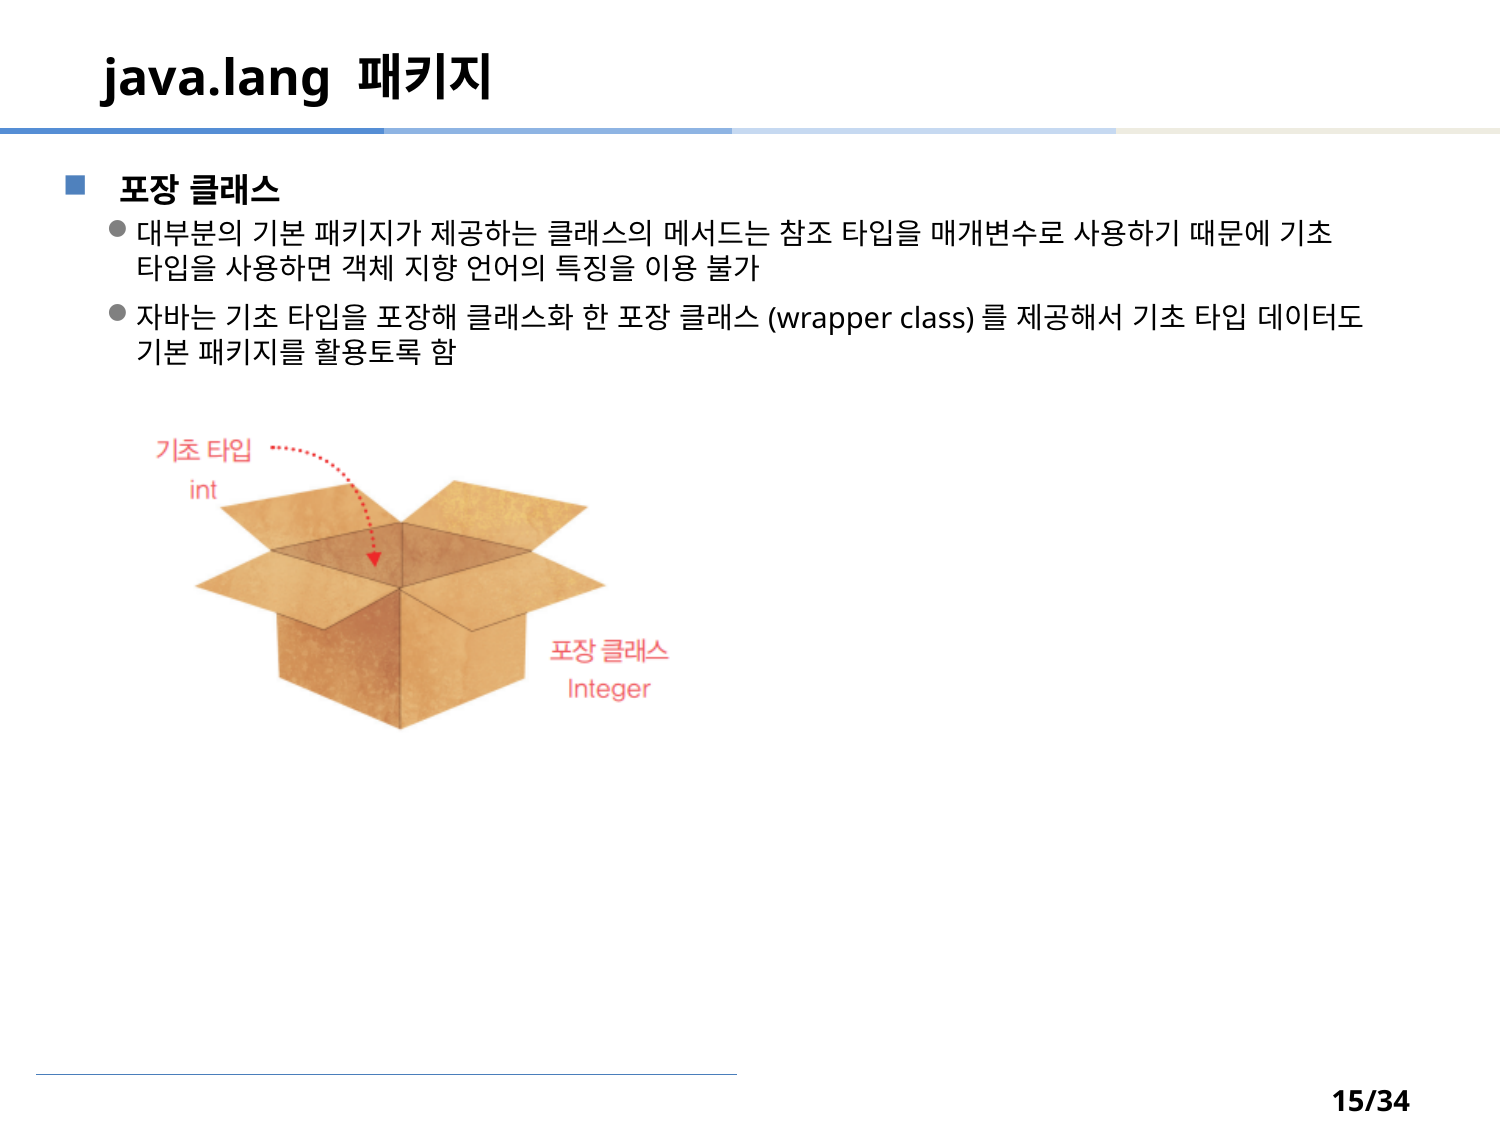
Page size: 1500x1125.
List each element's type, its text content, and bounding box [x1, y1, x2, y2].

list 포장 클래스 대부분의 기본 패키지가 제공하는 클래스의 메서드는 참조 타입을 매개변수로 사용하기 때문에 기초 타입을 사용하면 객체 지향 언어의 특징을 이용 불가 자바는 기초 타입을 포장해 클래스화 한 포장 클래스(wrapper class)를 제공해서 기초 타입 데이터도 기본 패키지를 활용토록 함 [47, 141, 1436, 1083]
picture [150, 431, 676, 734]
title java.lang 패키지 [88, 30, 1330, 121]
